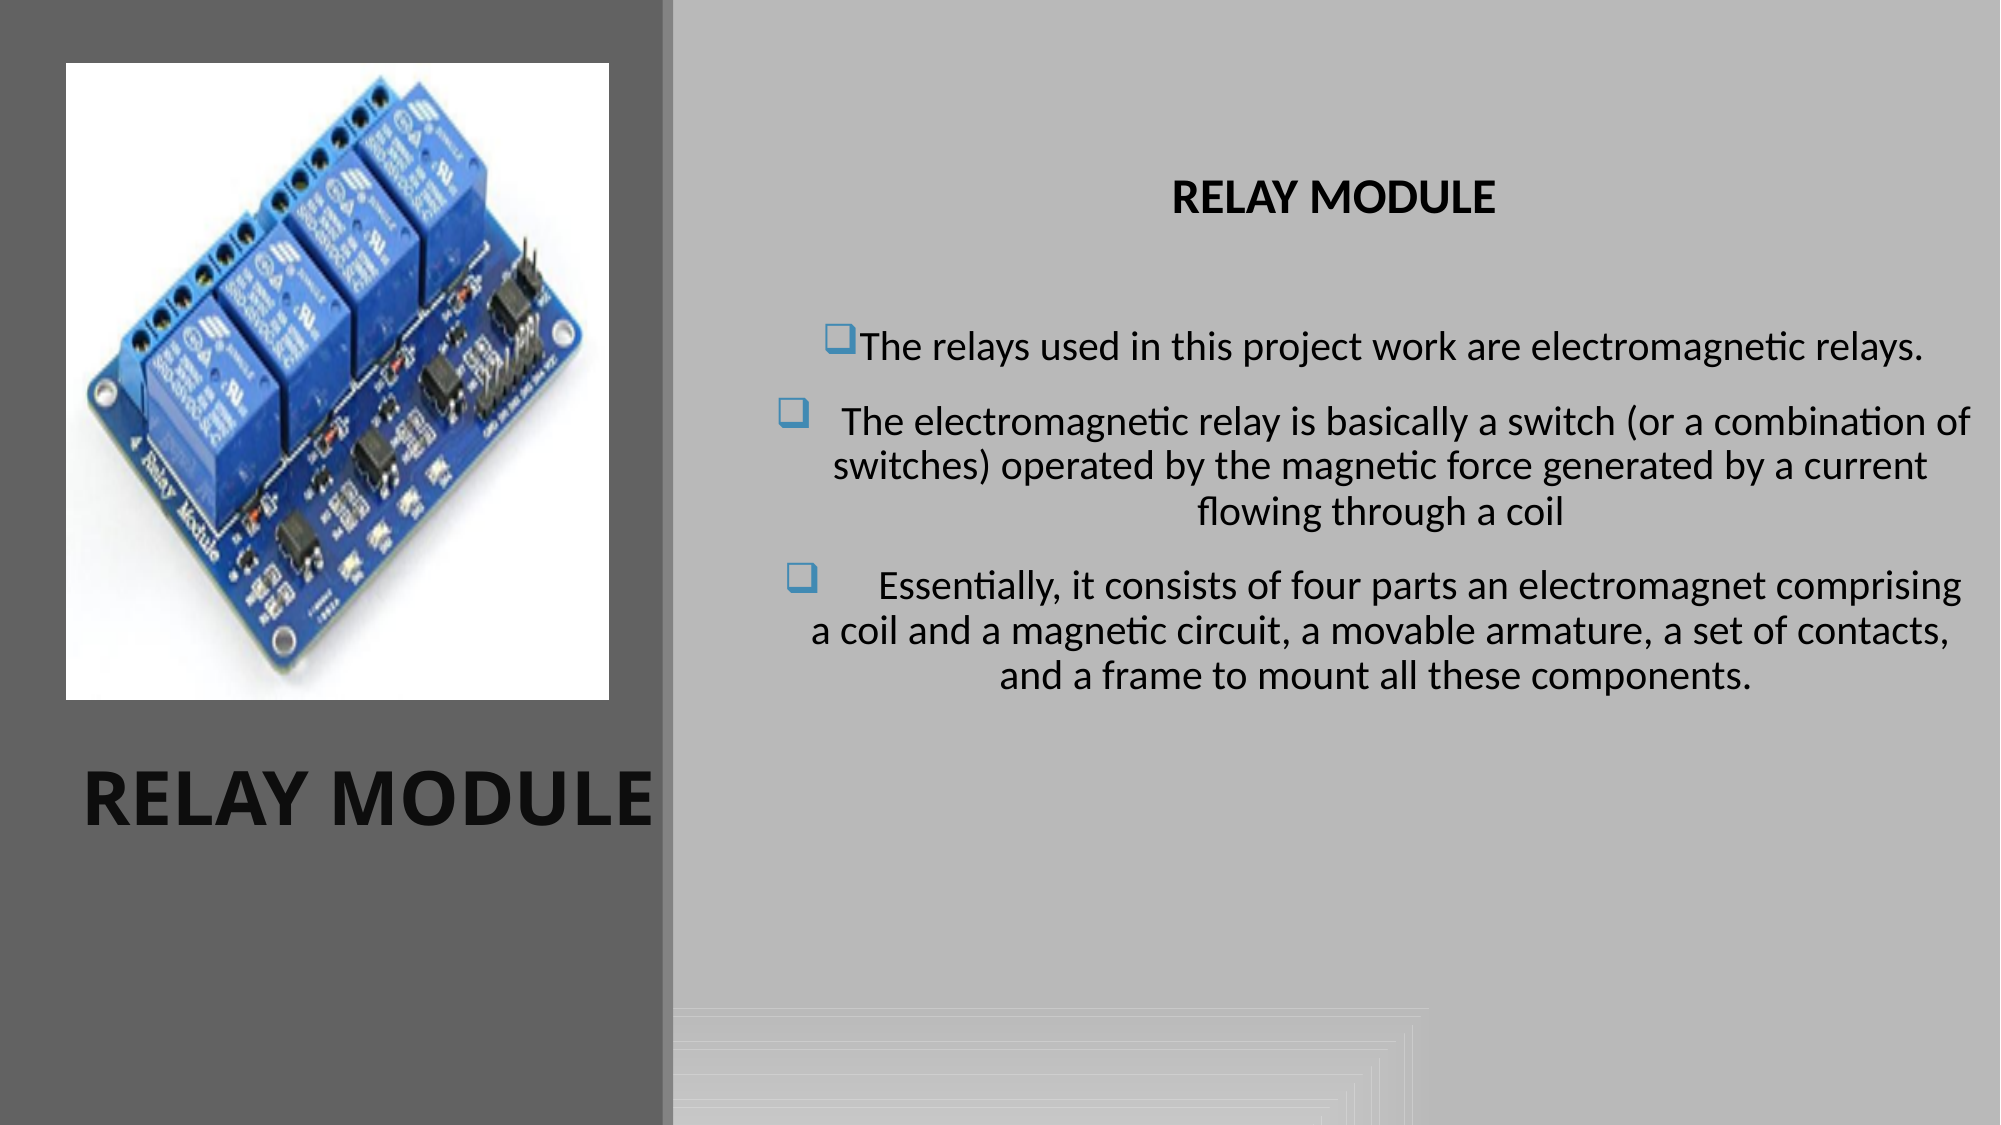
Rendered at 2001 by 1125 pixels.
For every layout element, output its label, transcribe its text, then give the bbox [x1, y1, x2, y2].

picture [65, 63, 610, 701]
text_box RELAY MODULE [999, 153, 1688, 232]
list RELAY MODULE [66, 753, 679, 1100]
list The relays used in this project work are electromagnetic relays. The electromagnetic relay is basically a switch (or a combination of switches) operated by the magnetic force generated by a current flowing through a coil Essentially, it consists of four parts an electromagnet comprising a coil and a magnetic circuit, a movable armature, a set of contacts, and a frame to mount all these components. [774, 317, 1972, 1035]
